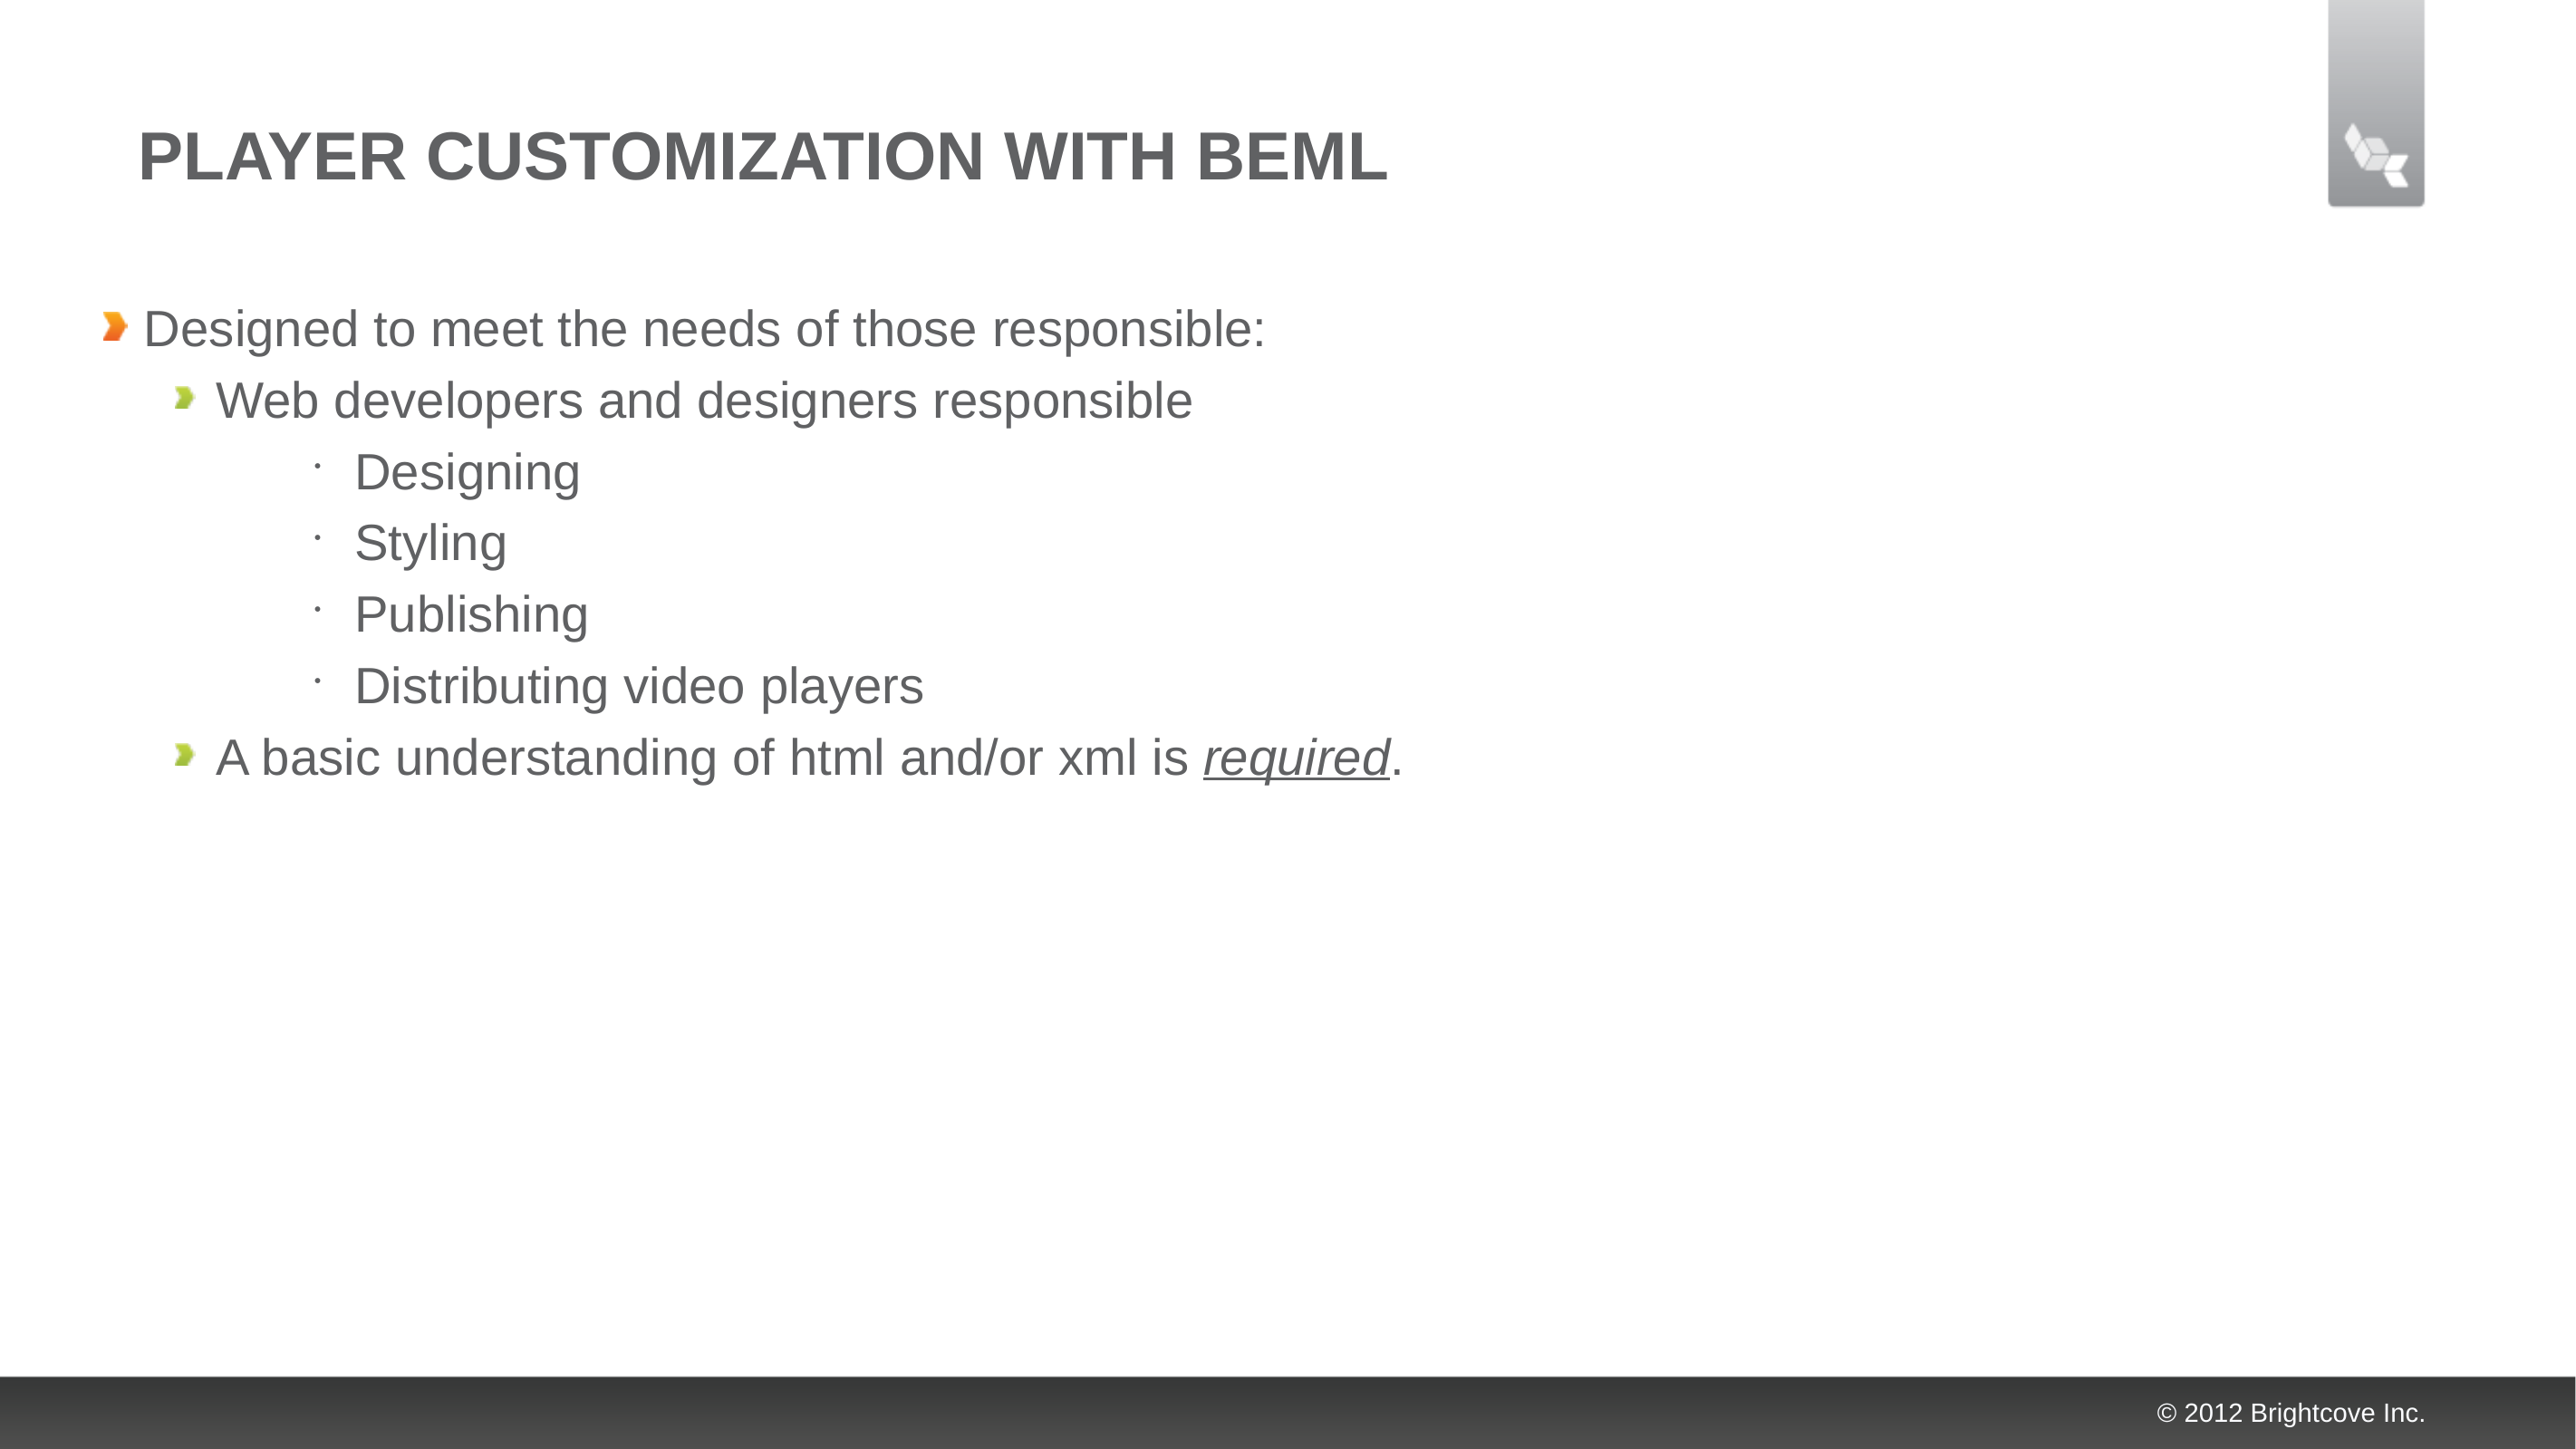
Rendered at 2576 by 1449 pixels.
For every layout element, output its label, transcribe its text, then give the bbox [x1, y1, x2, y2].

title Player Customization with BEML [115, 43, 2270, 261]
list Designed to meet the needs of those responsible: Web developers and designers responsible Designing Styling Publishing Distributing video players A basic understanding of html and/or xml is required. [80, 284, 2441, 1207]
picture [0, 0, 2576, 1449]
